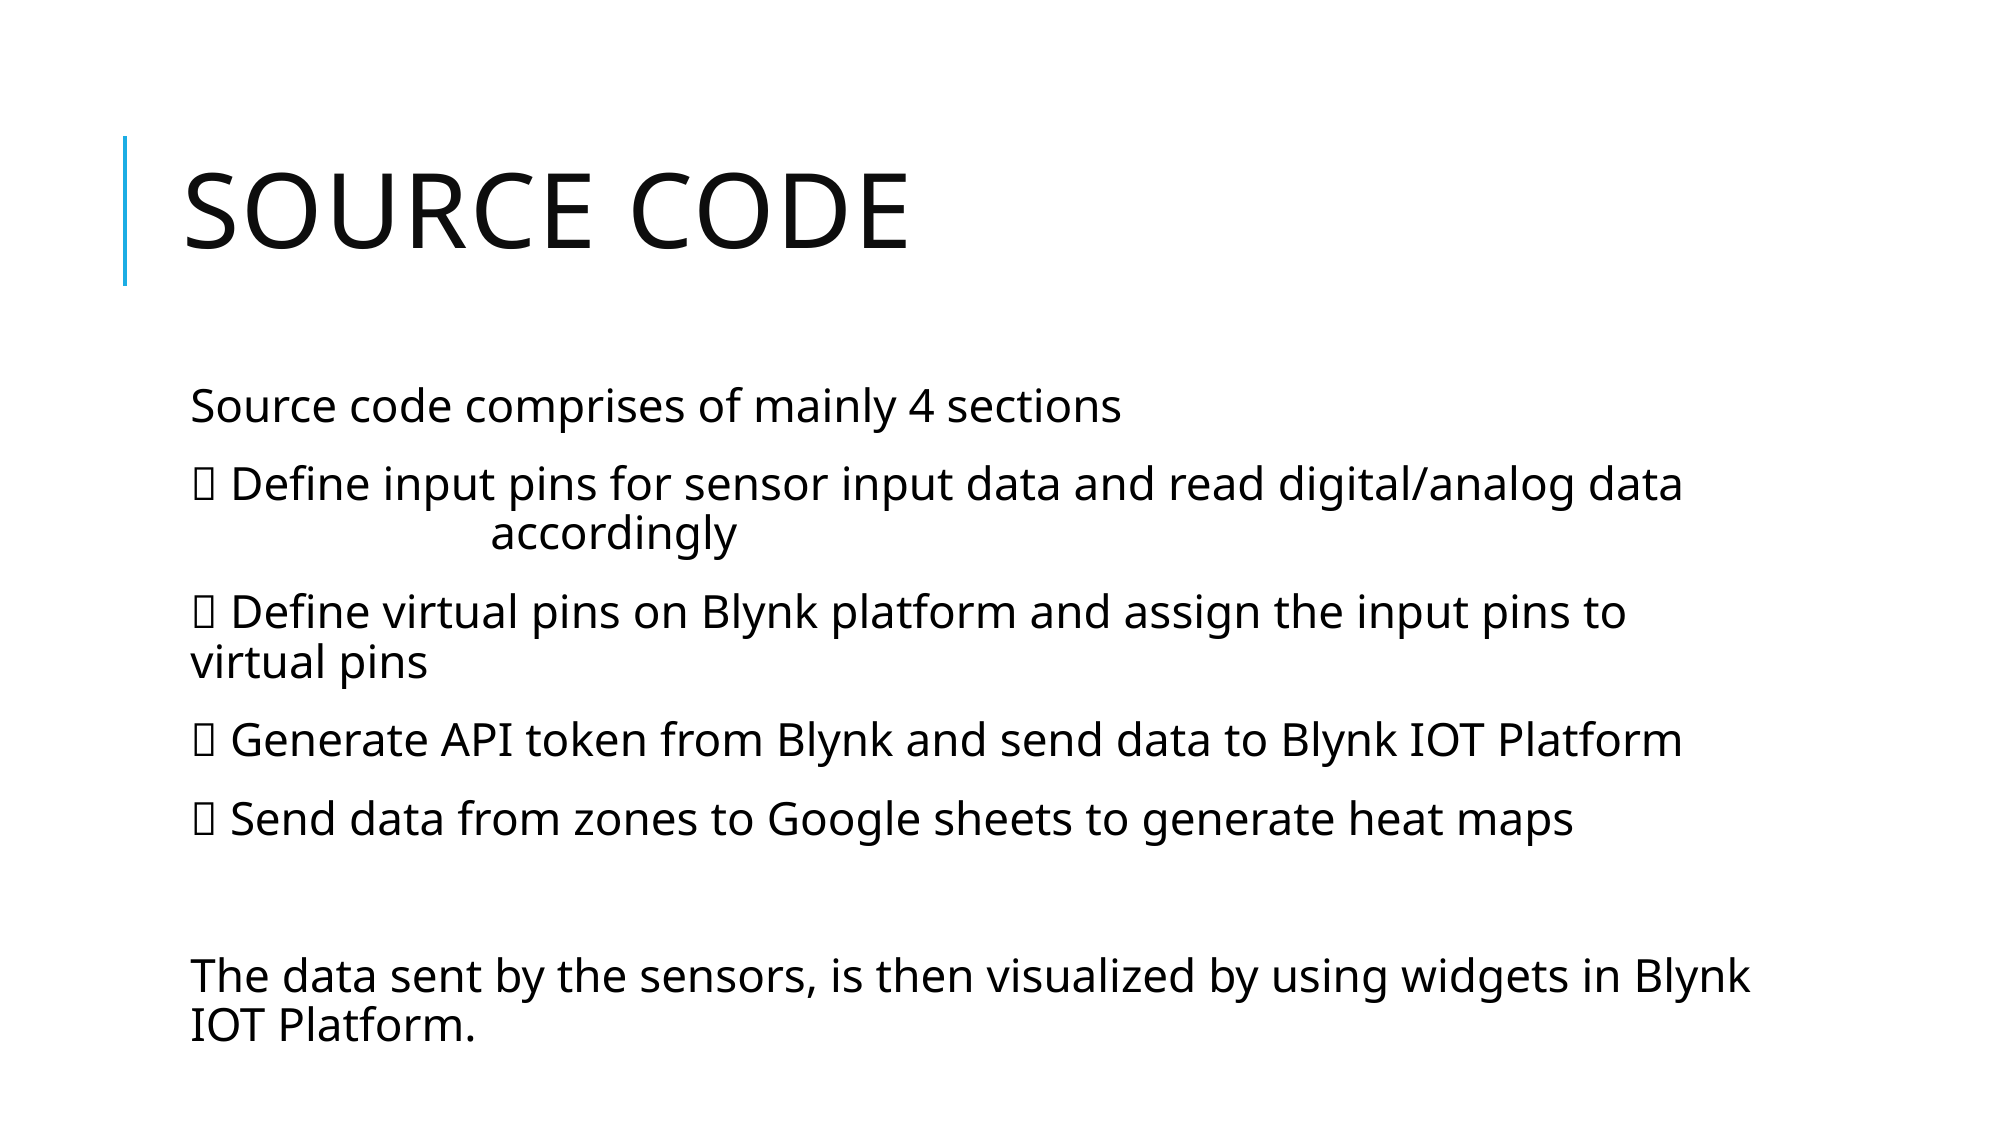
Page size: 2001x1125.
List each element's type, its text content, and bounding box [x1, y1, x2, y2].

title Source code [168, 96, 1763, 342]
list Source code comprises of mainly 4 sections  Define input pins for sensor input data and read digital/analog data accordingly  Define virtual pins on Blynk platform and assign the input pins to virtual pins  Generate API token from Blynk and send data to Blynk IOT Platform  Send data from zones to Google sheets to generate heat maps The data sent by the sensors, is then visualized by using widgets in Blynk IOT Platform. [168, 375, 1763, 1035]
